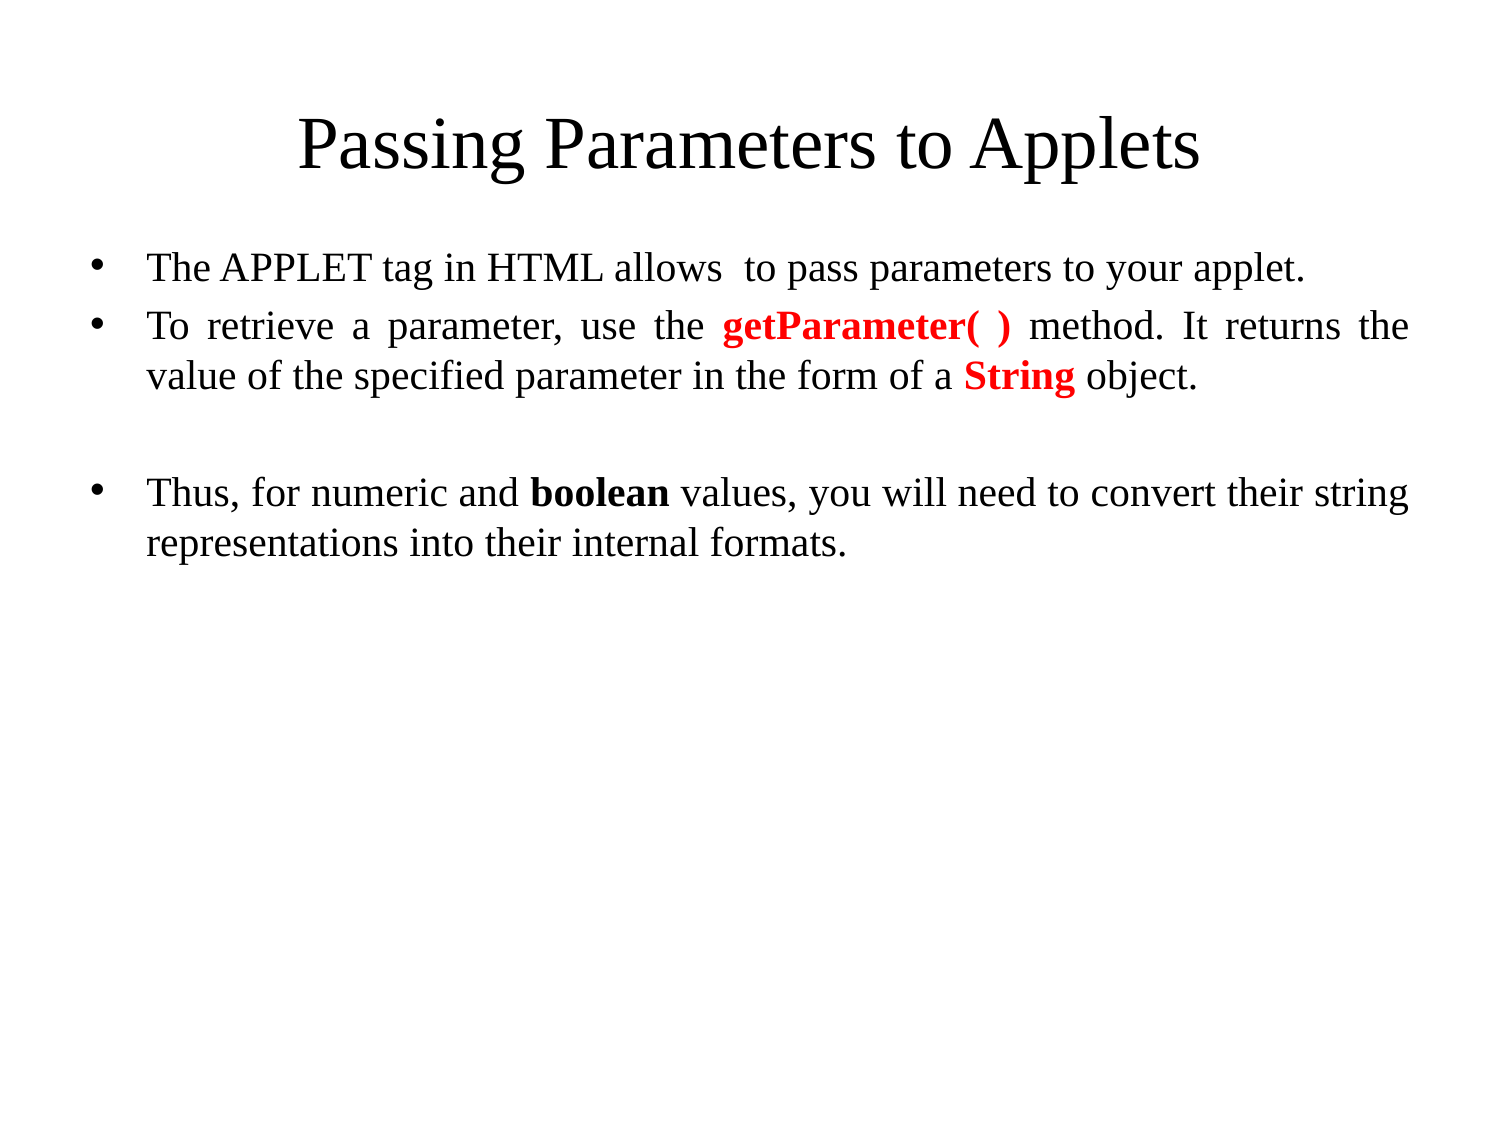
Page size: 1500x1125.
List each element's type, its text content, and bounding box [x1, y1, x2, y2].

title Passing Parameters to Applets [75, 45, 1425, 231]
list The APPLET tag in HTML allows to pass parameters to your applet. To retrieve a parameter, use the getParameter( ) method. It returns the value of the specified parameter in the form of a String object. Thus, for numeric and boolean values, you will need to convert their string representations into their internal formats. [75, 231, 1425, 1005]
